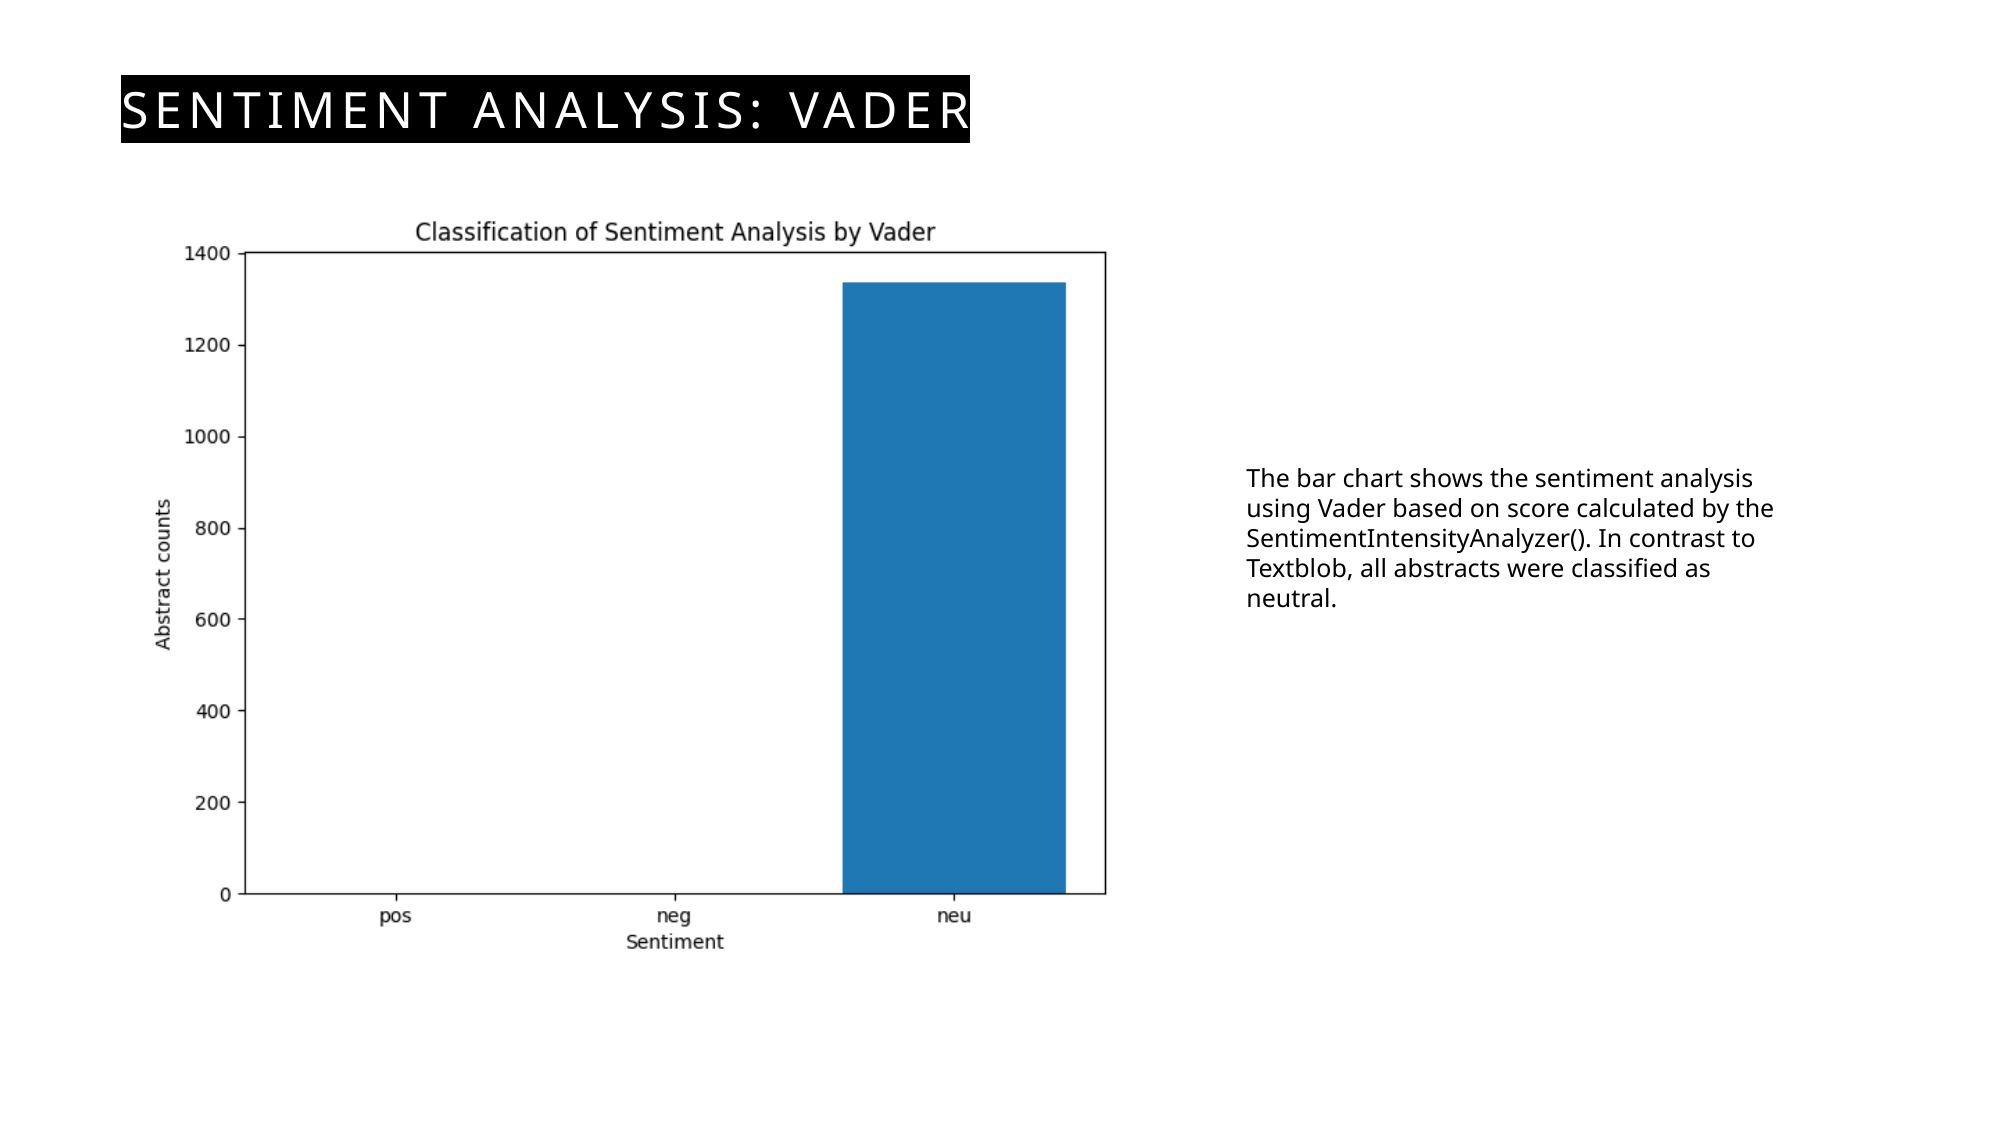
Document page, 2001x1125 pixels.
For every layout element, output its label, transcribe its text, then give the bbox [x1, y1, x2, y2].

title Sentiment analysis: vader [106, 58, 1850, 247]
text_box The bar chart shows the sentiment analysis using Vader based on score calculated by the SentimentIntensityAnalyzer(). In contrast to Textblob, all abstracts were classified as neutral. [1231, 455, 1795, 620]
picture [106, 152, 1216, 985]
